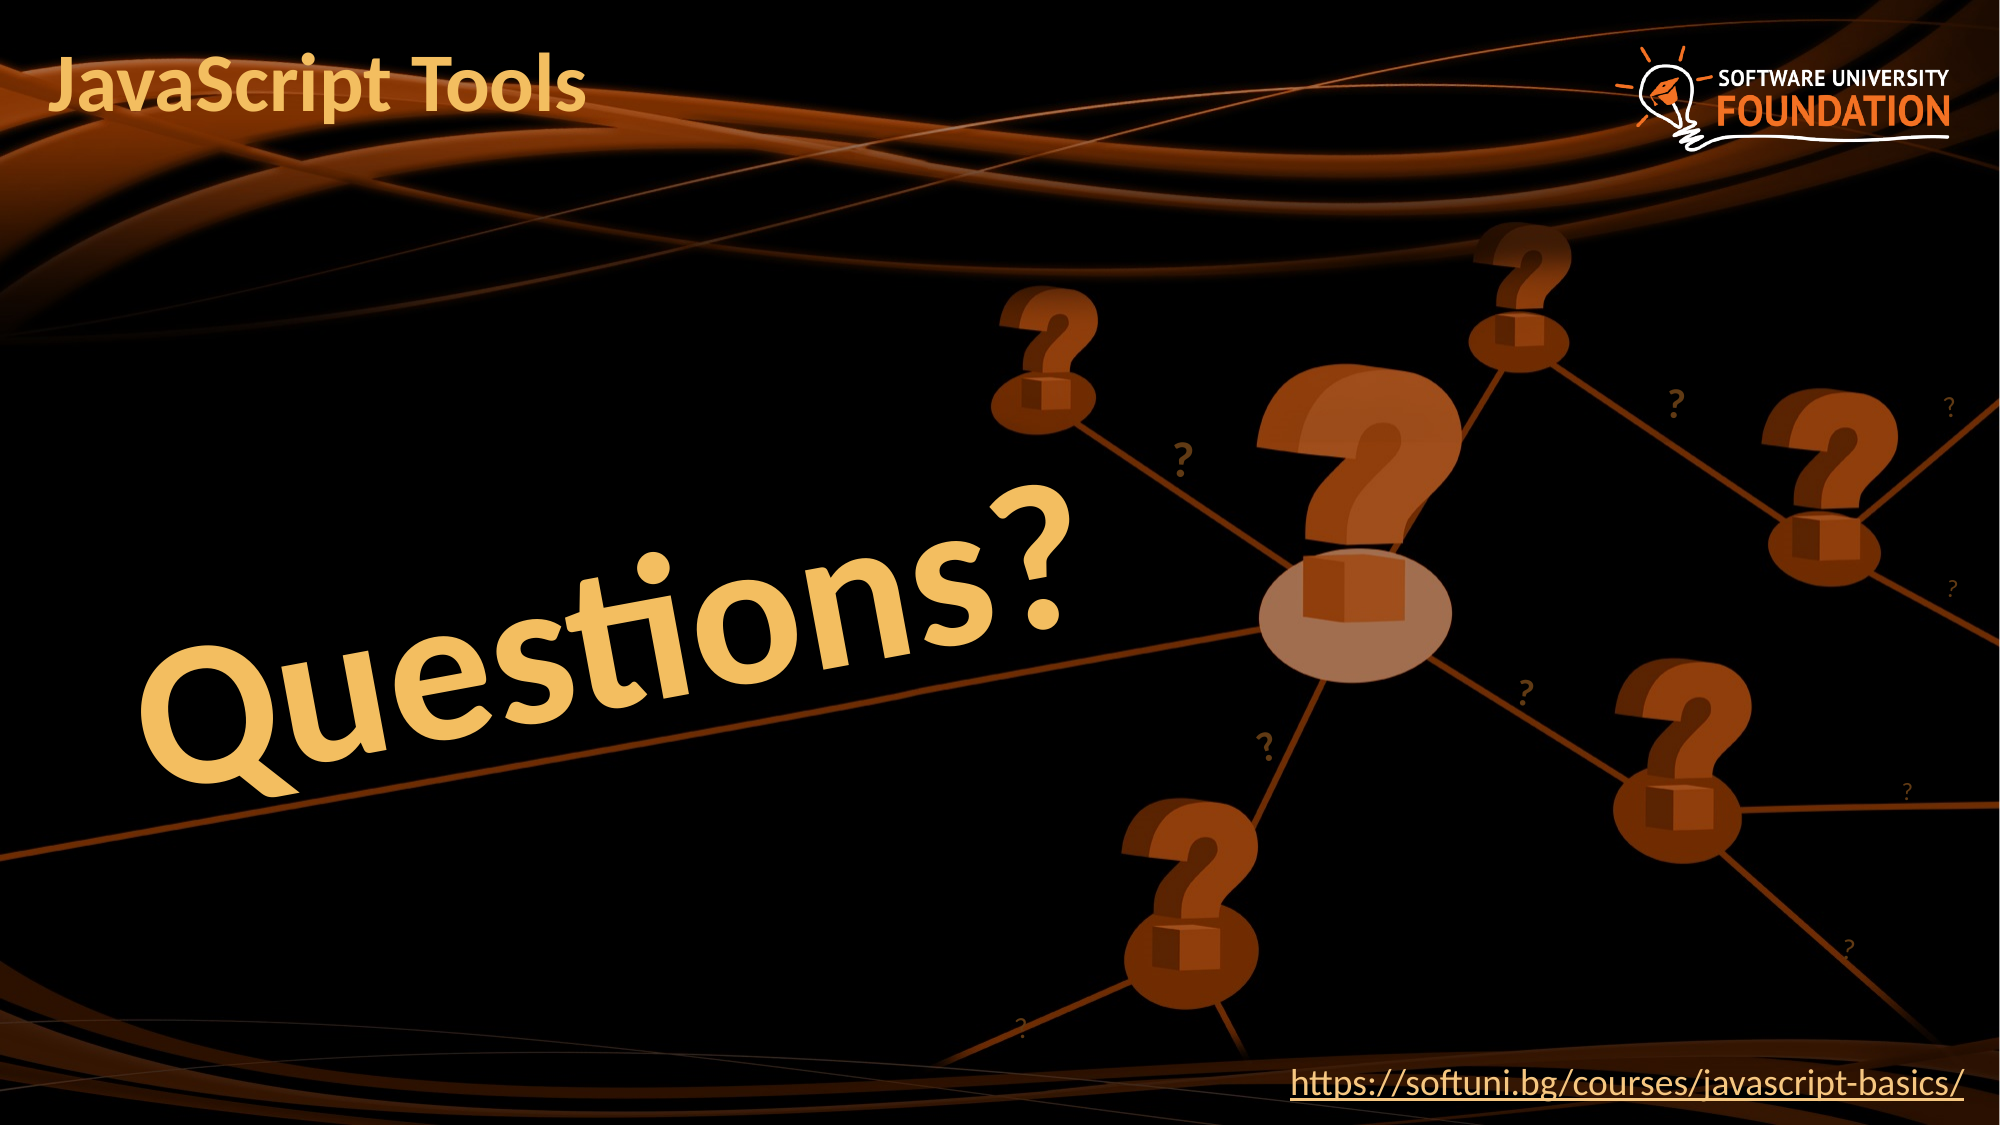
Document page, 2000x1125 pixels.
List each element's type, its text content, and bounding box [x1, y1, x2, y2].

title JavaScript Tools [30, 19, 1595, 150]
list https://softuni.bg/courses/javascript-basics/ [250, 1050, 1971, 1110]
picture [0, 0, 2000, 1125]
